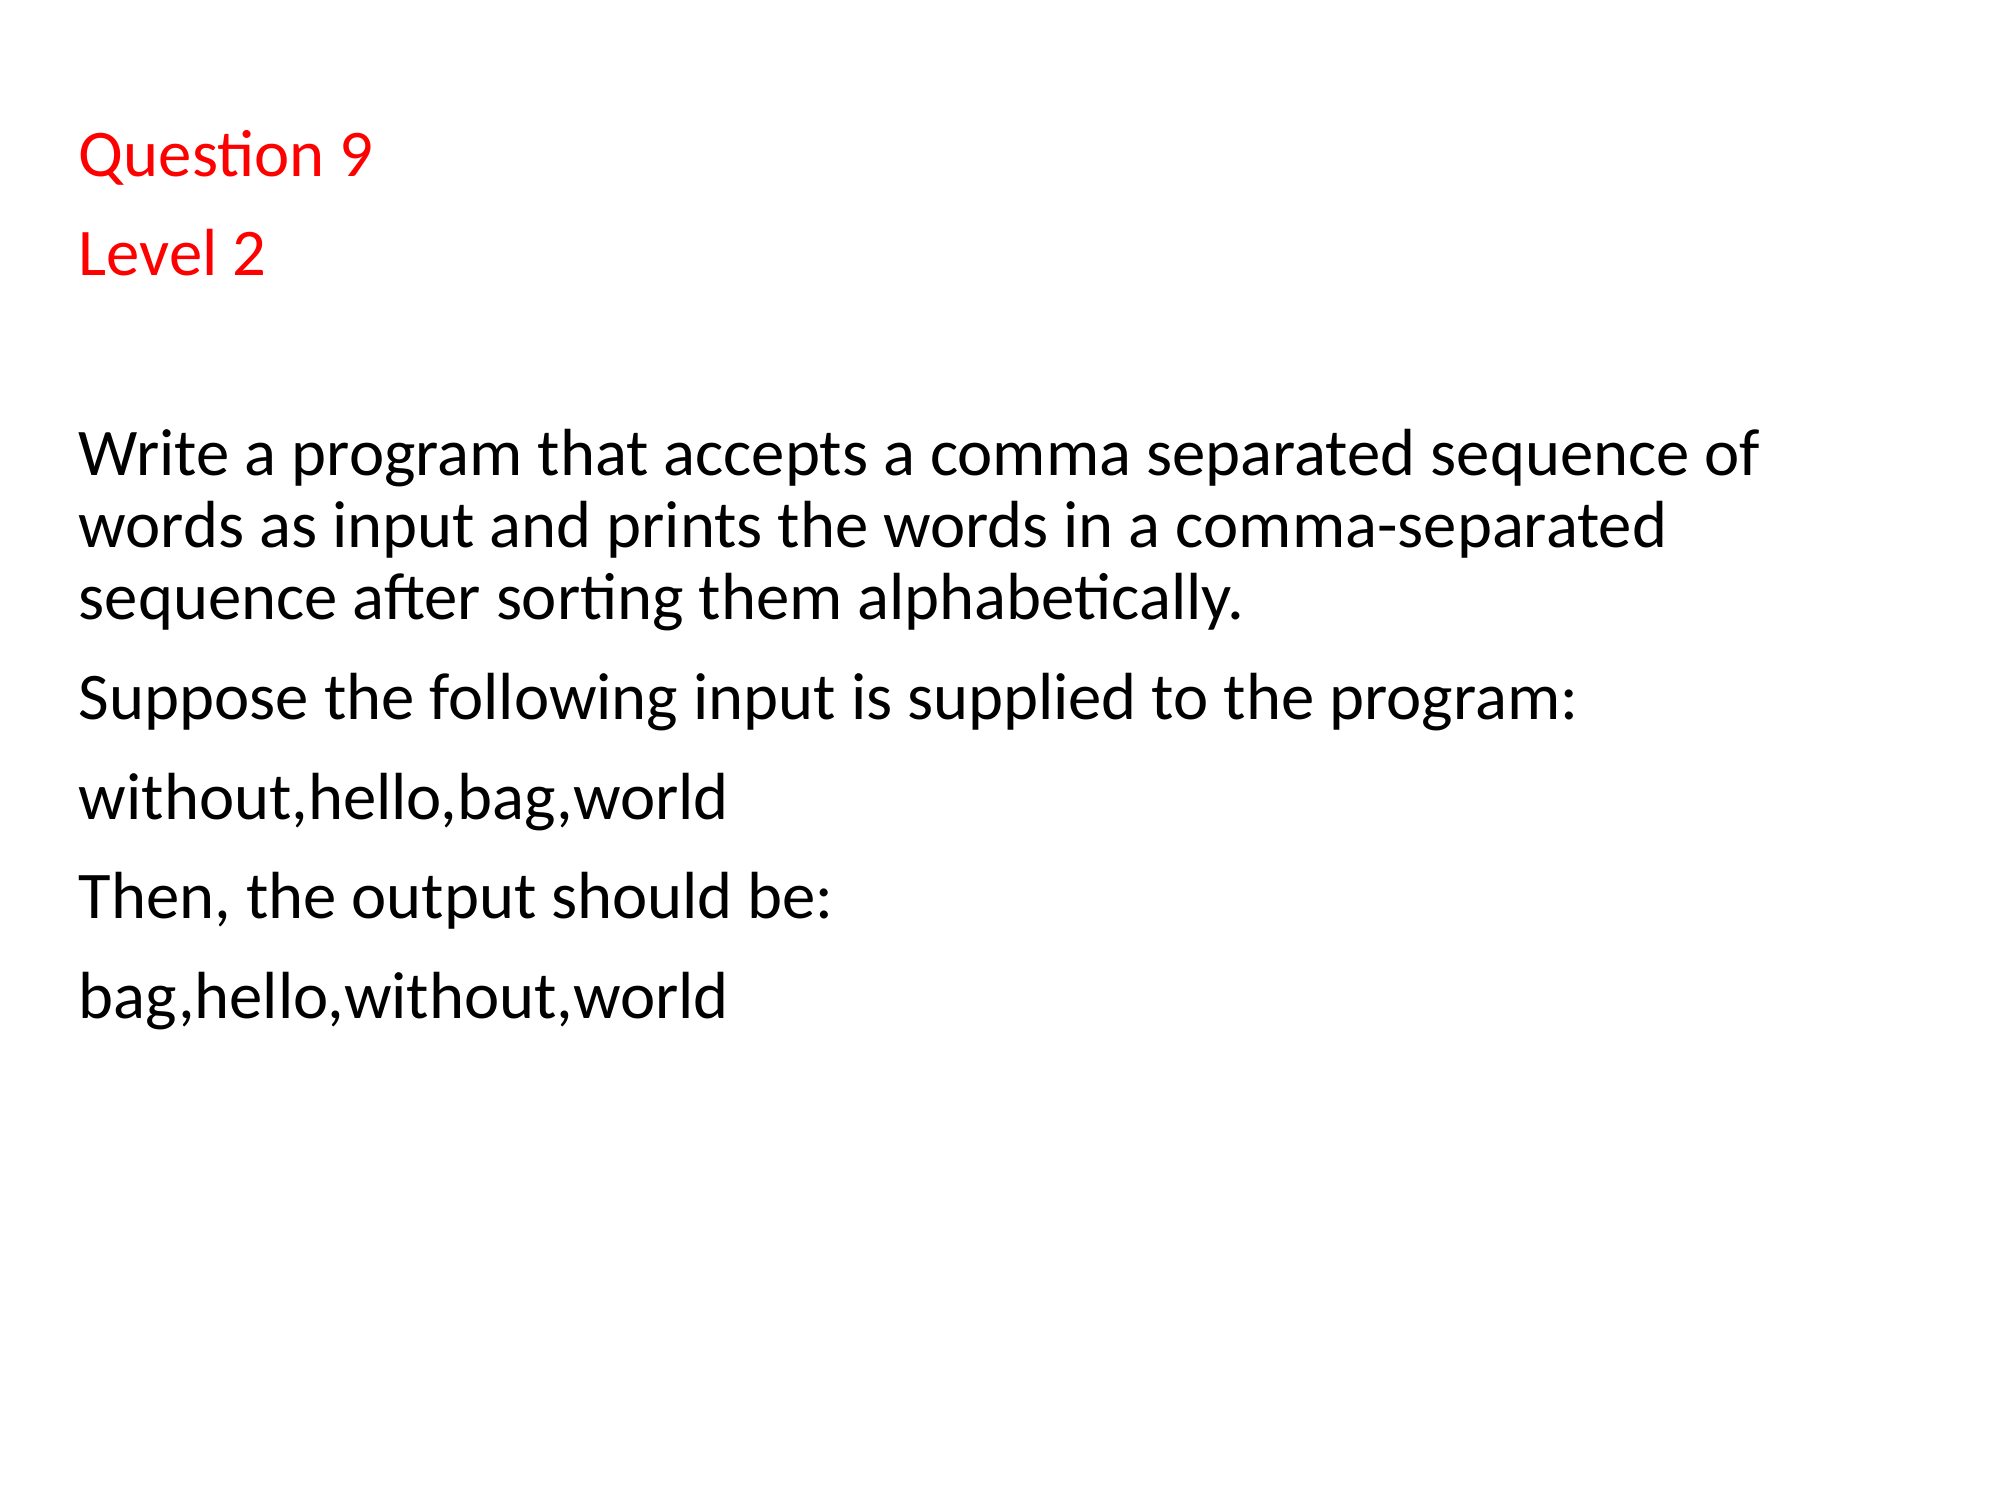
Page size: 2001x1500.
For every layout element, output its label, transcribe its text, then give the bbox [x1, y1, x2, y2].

subtitle Question 9 Level 2 Write a program that accepts a comma separated sequence of words as input and prints the words in a comma-separated sequence after sorting them alphabetically. Suppose the following input is supplied to the program: without,hello,bag,world Then, the output should be: bag,hello,without,world [64, 110, 1943, 1306]
